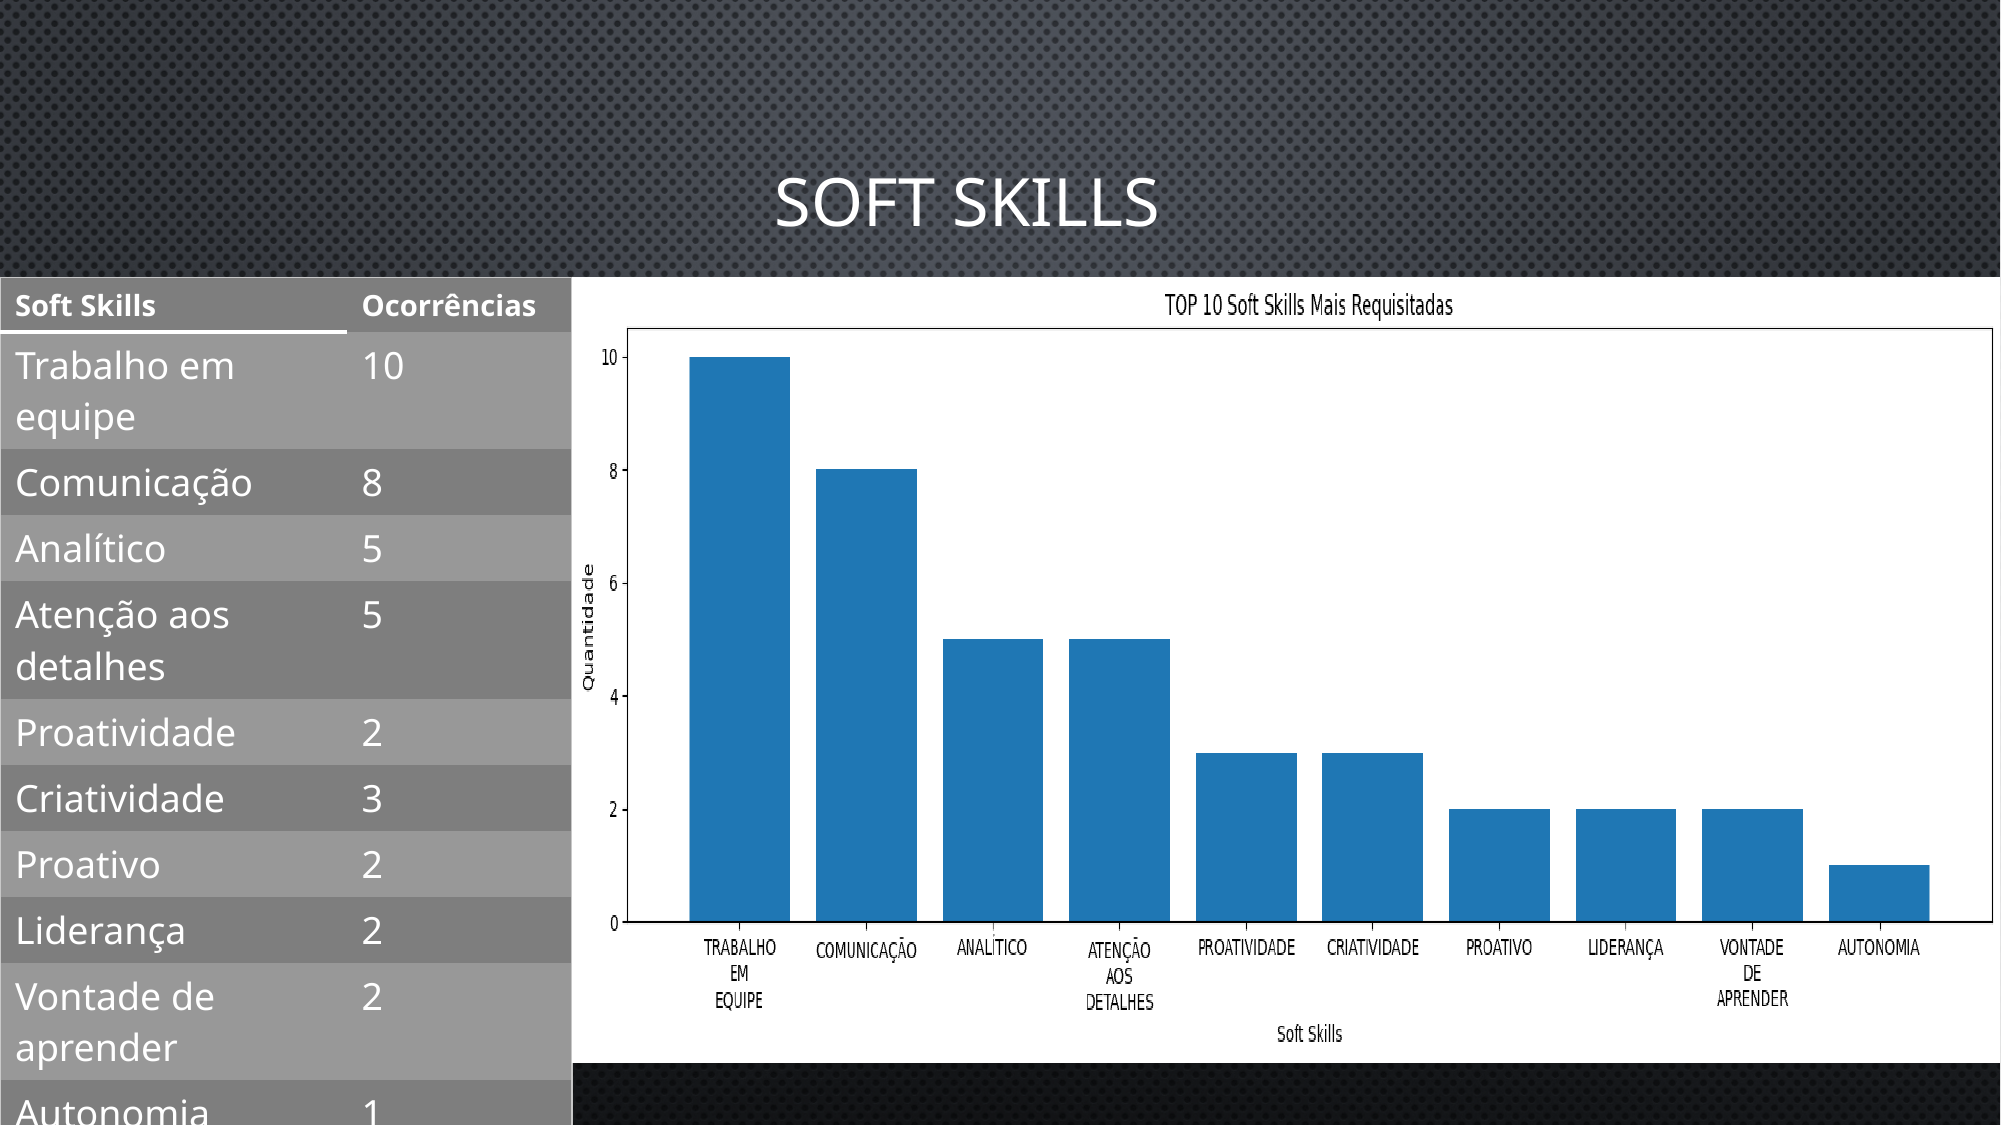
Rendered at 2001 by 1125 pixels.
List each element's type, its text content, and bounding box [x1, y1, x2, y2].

title Soft Skills [187, 43, 1813, 277]
table_cell Atenção aos detalhes [1, 581, 347, 699]
table_cell 2 [347, 831, 571, 897]
table_cell Liderança [1, 897, 347, 963]
picture [571, 277, 2000, 1063]
table_cell 3 [347, 765, 571, 831]
table_cell Autonomia [1, 1080, 347, 1125]
table_cell 8 [347, 449, 571, 515]
table_cell Proatividade [1, 699, 347, 765]
table_cell Comunicação [1, 449, 347, 515]
table_cell Vontade de aprender [1, 963, 347, 1080]
table_cell 2 [347, 699, 571, 765]
table_cell 2 [347, 963, 571, 1080]
table_cell 2 [347, 897, 571, 963]
table_cell 5 [347, 515, 571, 581]
table_header Soft Skills [1, 278, 347, 330]
table_cell 5 [347, 581, 571, 699]
table_cell 1 [347, 1080, 571, 1125]
table_cell Analítico [1, 515, 347, 581]
table_cell Proativo [1, 831, 347, 897]
table_cell 10 [347, 332, 571, 449]
table_cell Trabalho em equipe [1, 334, 347, 449]
table_header Ocorrências [347, 278, 571, 332]
table_cell Criatividade [1, 765, 347, 831]
